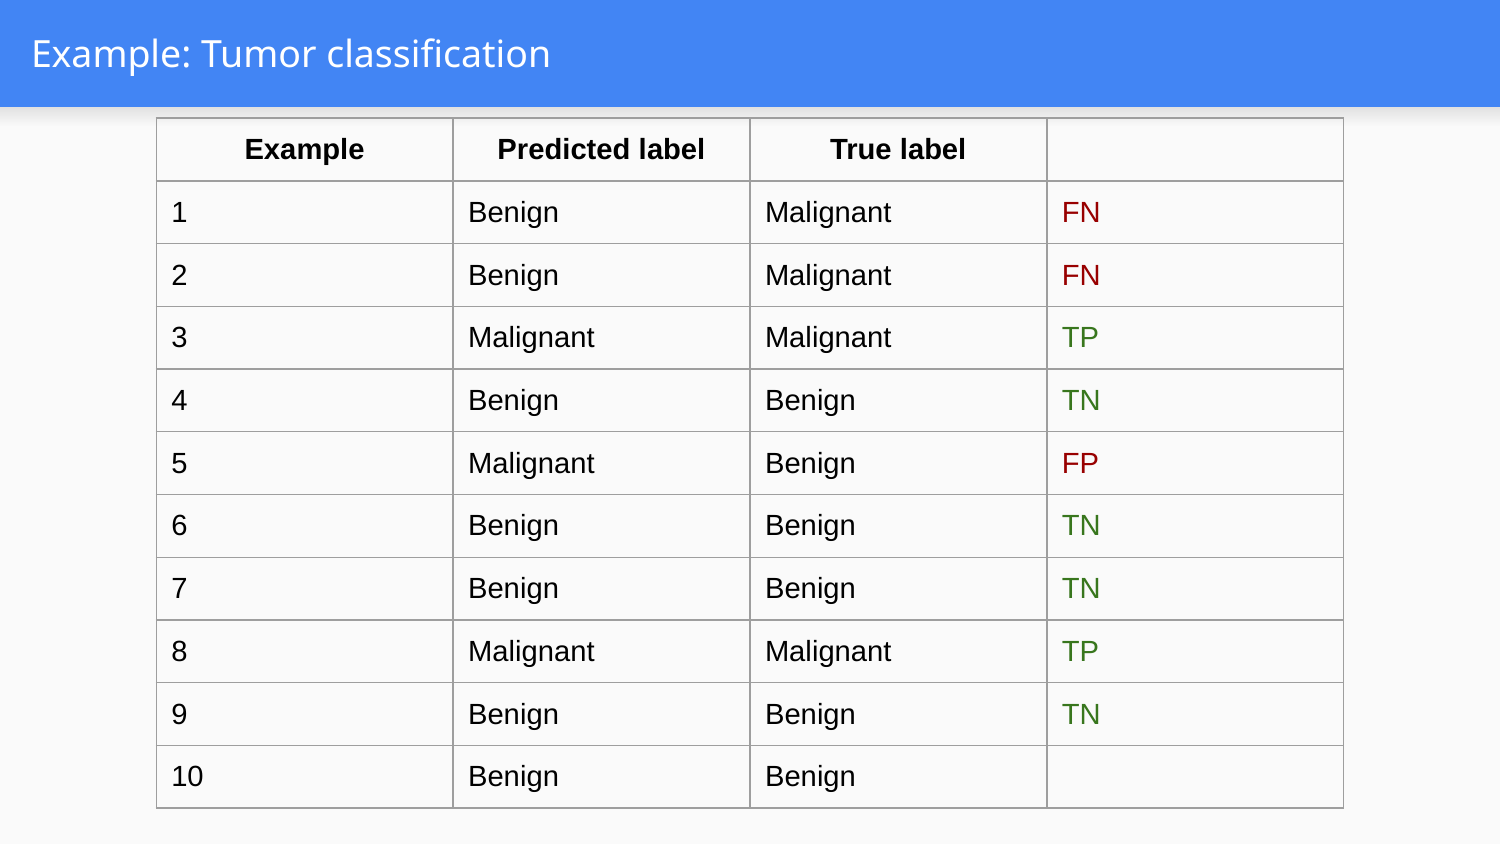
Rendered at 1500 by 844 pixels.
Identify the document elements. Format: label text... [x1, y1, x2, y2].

table_header Predicted label [454, 119, 749, 180]
table_cell 2 [157, 244, 452, 306]
table_cell Malignant [454, 432, 749, 494]
table_cell Benign [751, 495, 1046, 557]
table_cell 3 [157, 307, 452, 368]
table_cell Malignant [454, 621, 749, 682]
table_cell Malignant [751, 244, 1046, 306]
table_cell 10 [157, 746, 452, 807]
title Example: Tumor classification [16, 2, 1464, 102]
table_cell Benign [454, 244, 749, 306]
table_cell Benign [454, 495, 749, 557]
table_cell TN [1048, 370, 1343, 431]
table_cell TN [1048, 495, 1343, 557]
table_cell FP [1048, 432, 1343, 494]
table_header Example [157, 119, 452, 180]
table_cell FN [1048, 182, 1343, 243]
table_cell Malignant [751, 621, 1046, 682]
table_cell [1048, 746, 1343, 807]
table_cell Malignant [751, 307, 1046, 368]
table_cell Benign [454, 746, 749, 807]
table_header True label [751, 119, 1046, 180]
table_cell Malignant [751, 182, 1046, 243]
table_cell Benign [751, 370, 1046, 431]
table_cell Benign [454, 370, 749, 431]
table_header [1048, 119, 1343, 180]
table_cell 4 [157, 370, 452, 431]
table_cell 8 [157, 621, 452, 682]
table_cell TN [1048, 558, 1343, 619]
table_cell Benign [751, 746, 1046, 807]
table_cell TN [1048, 683, 1343, 745]
table_cell TP [1048, 307, 1343, 368]
table_cell 1 [157, 182, 452, 243]
table_cell TP [1048, 621, 1343, 682]
table_cell Benign [751, 683, 1046, 745]
table_cell Benign [751, 432, 1046, 494]
table_cell Malignant [454, 307, 749, 368]
table_cell 7 [157, 558, 452, 619]
table_cell 6 [157, 495, 452, 557]
table_cell Benign [454, 558, 749, 619]
table_cell Benign [454, 182, 749, 243]
table_cell FN [1048, 244, 1343, 306]
table_cell 5 [157, 432, 452, 494]
table_cell Benign [454, 683, 749, 745]
table_cell 9 [157, 683, 452, 745]
table_cell Benign [751, 558, 1046, 619]
